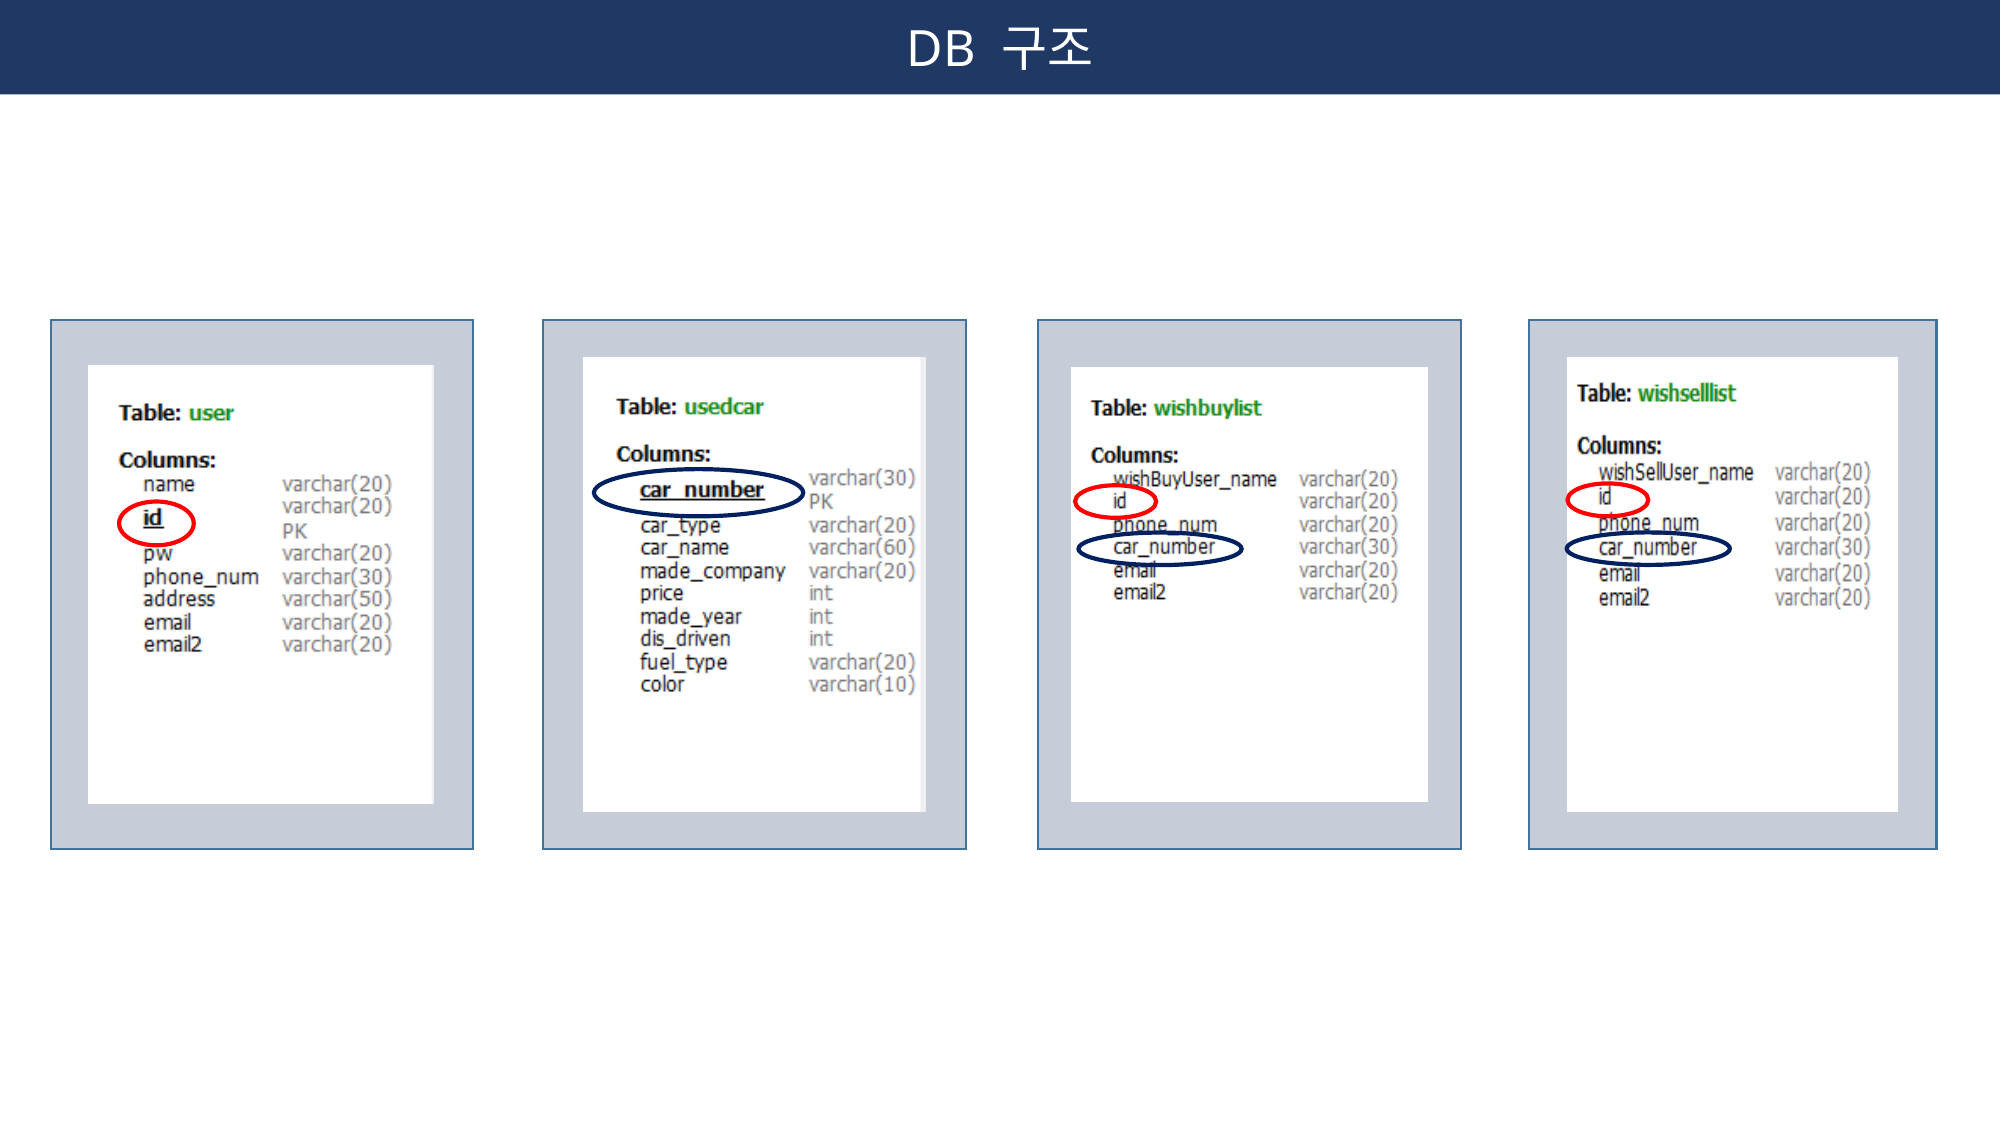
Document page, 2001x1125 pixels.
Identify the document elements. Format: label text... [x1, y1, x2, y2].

text_box DB 구조 [787, 9, 1213, 85]
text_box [1038, 319, 1462, 850]
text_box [543, 319, 966, 850]
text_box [50, 319, 474, 850]
text_box [0, 0, 2000, 96]
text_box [1528, 319, 1937, 850]
